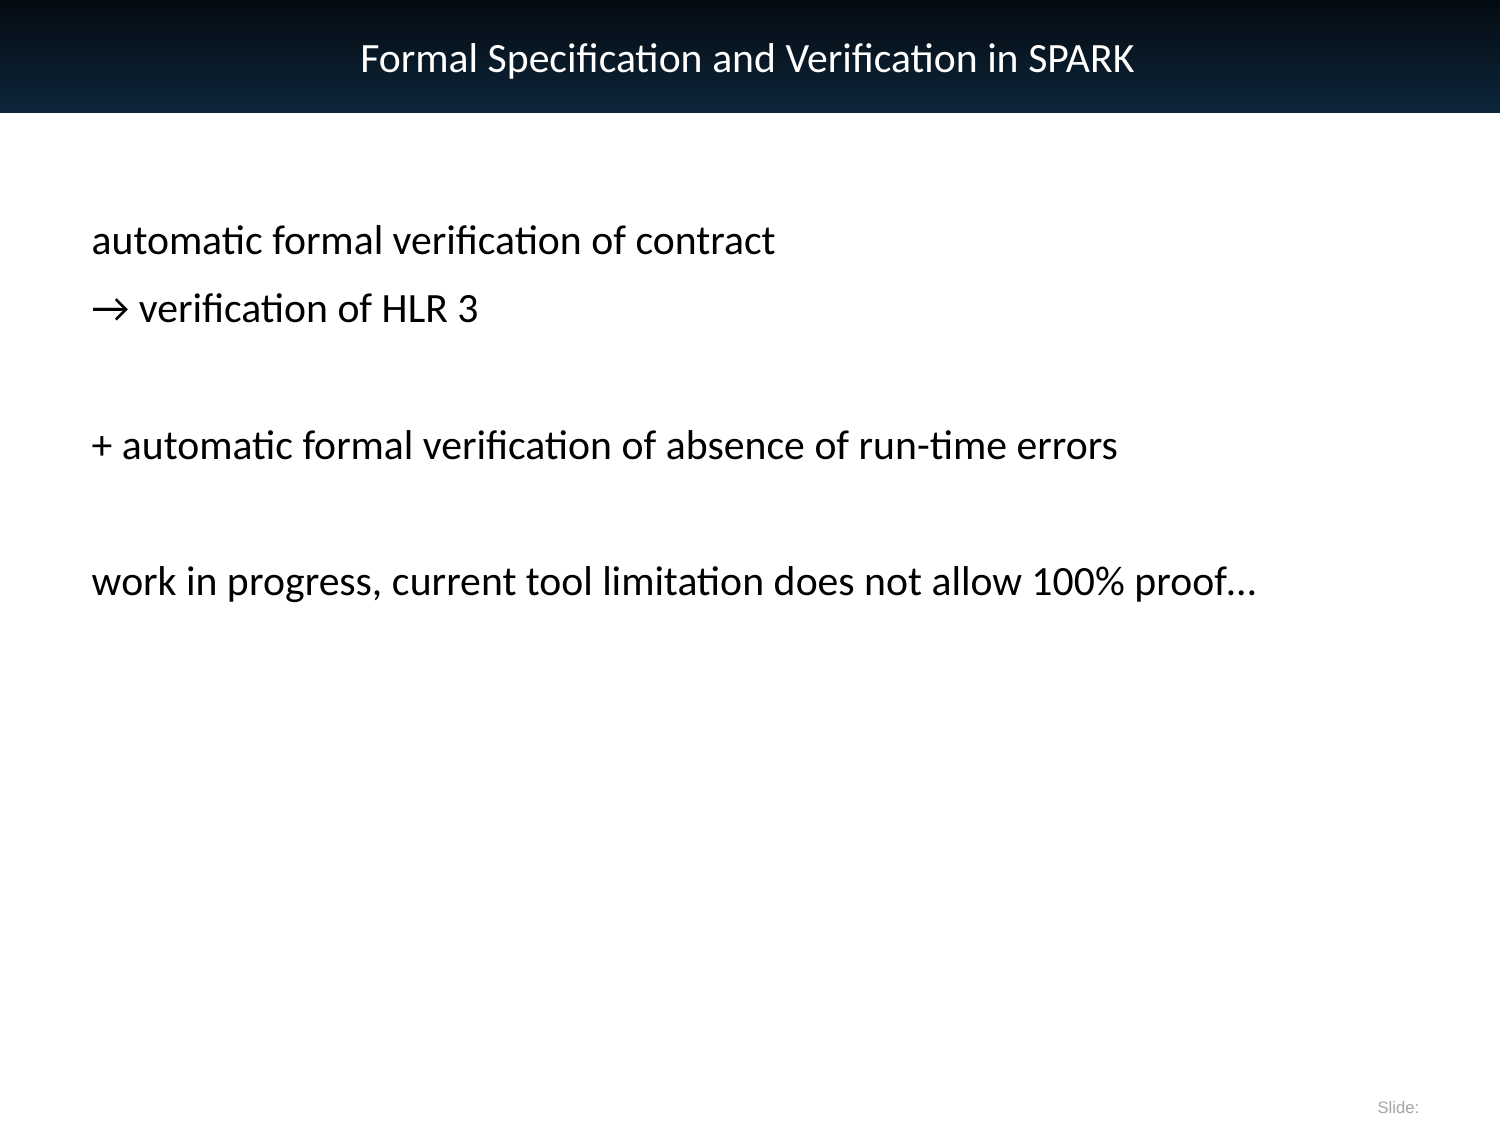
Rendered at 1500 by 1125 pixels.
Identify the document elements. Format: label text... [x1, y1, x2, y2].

title Formal Specification and Verification in SPARK [24, 12, 1471, 100]
list automatic formal verification of contract → verification of HLR 3 + automatic formal verification of absence of run-time errors work in progress, current tool limitation does not allow 100% proof… [76, 187, 1447, 1063]
